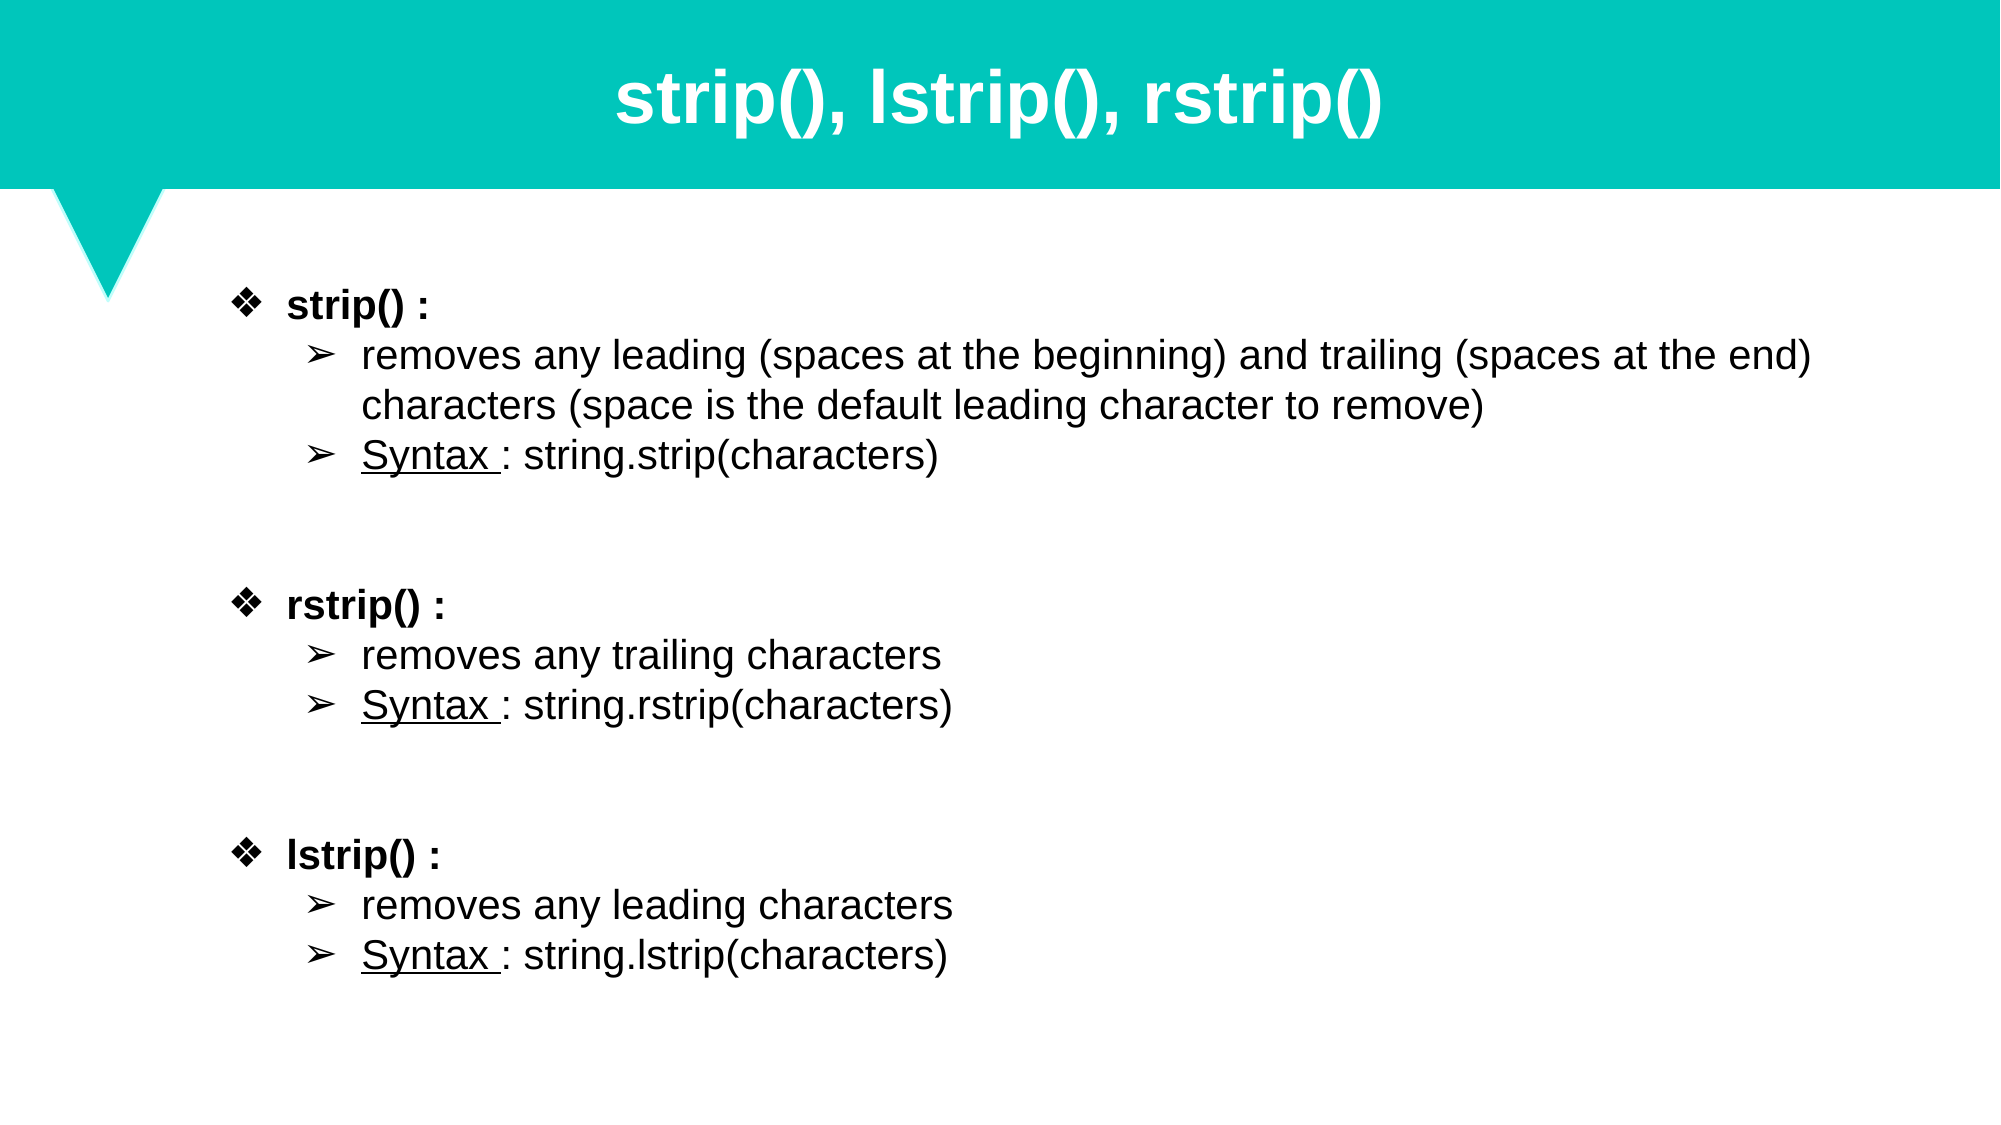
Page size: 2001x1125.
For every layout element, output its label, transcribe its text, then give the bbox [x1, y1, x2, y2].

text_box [0, 0, 2000, 302]
text_box strip() : removes any leading (spaces at the beginning) and trailing (spaces at the end) characters (space is the default leading character to remove) Syntax : string.strip(characters) rstrip() : removes any trailing characters Syntax : string.rstrip(characters) lstrip() : removes any leading characters Syntax : string.lstrip(characters) [196, 313, 1886, 1046]
